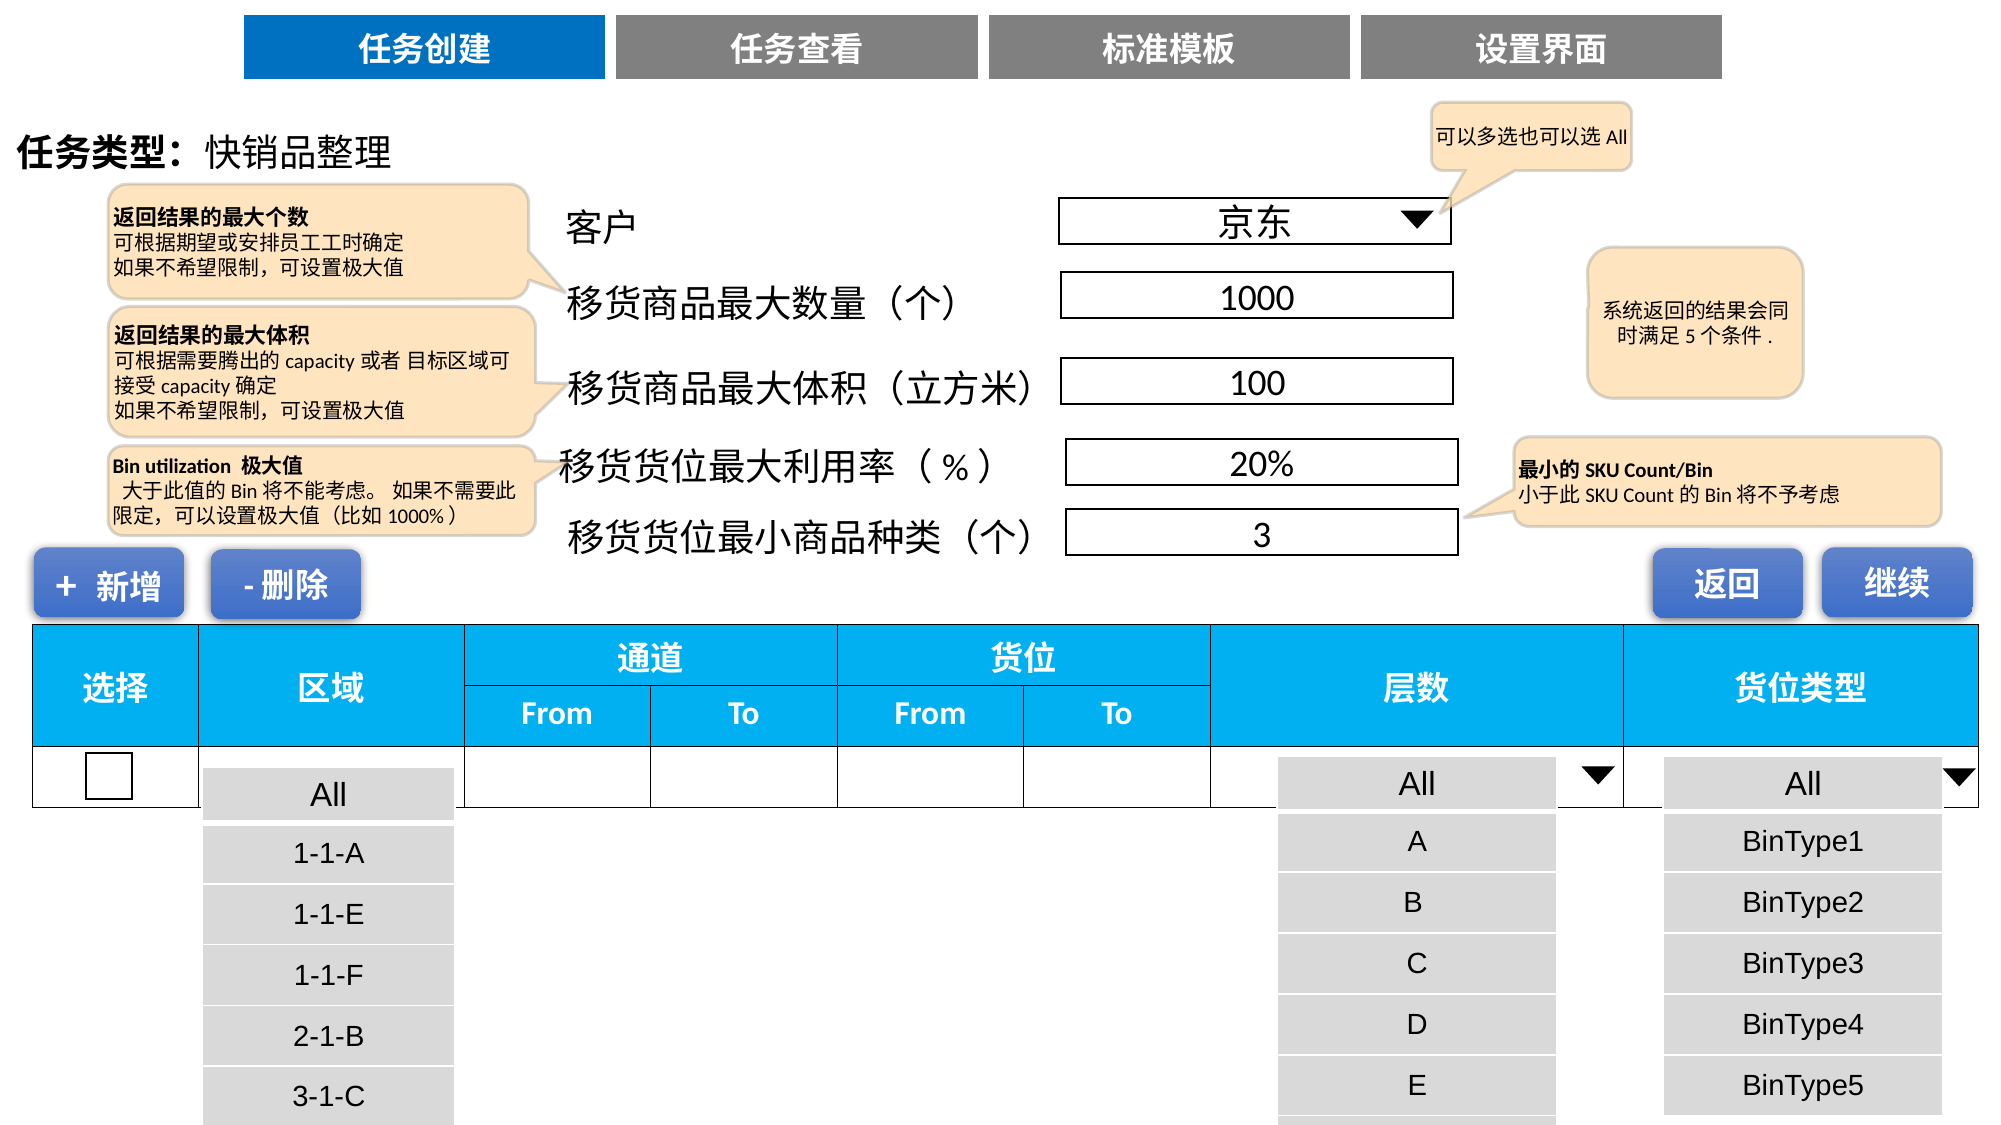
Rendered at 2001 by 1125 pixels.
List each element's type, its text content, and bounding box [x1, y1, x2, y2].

text_box 1000 [1060, 271, 1454, 319]
text_box 移货商品最大数量（个） [552, 272, 995, 332]
table_cell 1-1-A [203, 826, 454, 883]
table_header 货位 [838, 625, 1210, 685]
text_box 100 [1060, 357, 1454, 405]
text_box 移货商品最大体积（立方米） [552, 357, 1071, 418]
text_box 移货货位最小商品种类（个） [552, 506, 1070, 566]
text_box 任务类型：快销品整理 [2, 121, 407, 182]
table_header 区域 [199, 625, 464, 746]
table_cell From [465, 686, 650, 746]
table_header 选择 [33, 625, 198, 746]
table_cell B [1278, 873, 1556, 932]
text_box + 新增 [33, 547, 185, 618]
table_cell From [838, 686, 1023, 746]
table_cell 2-1-B [203, 1006, 454, 1065]
text_box [1400, 210, 1434, 229]
text_box 移货货位最大利用率（%） [543, 435, 1031, 496]
table_cell [33, 747, 198, 807]
table_header All [1278, 757, 1556, 809]
table_cell 3-1-C [203, 1067, 454, 1125]
text_box [1581, 766, 1615, 785]
table_cell [651, 747, 837, 807]
text_box 继续 [1822, 547, 1973, 618]
table_cell E [1278, 1056, 1556, 1115]
table_header All [203, 768, 454, 820]
text_box [85, 752, 133, 800]
text_box Bin utilization 极大值 大于此值的Bin将不能考虑。 如果不需要此限定，可以设置极大值（比如1000%） [107, 444, 572, 537]
table_cell C [1278, 934, 1556, 993]
table_cell BinType1 [1664, 814, 1942, 871]
table_header 设置界面 [1361, 15, 1722, 79]
table_header 标准模板 [989, 15, 1350, 79]
table_cell [465, 747, 650, 807]
table_header 货位类型 [1624, 625, 1978, 746]
text_box 20% [1065, 438, 1459, 486]
table_cell A [1278, 814, 1556, 871]
table_header All [1664, 757, 1942, 809]
table_cell F [1278, 1116, 1556, 1125]
table_cell BinType2 [1664, 873, 1942, 932]
text_box 最小的SKU Count/Bin 小于此SKU Count的Bin将不予考虑 [1462, 435, 1943, 528]
table_cell [838, 747, 1023, 807]
table_cell 1-1-E [203, 885, 454, 944]
text_box 可以多选也可以选All [1430, 101, 1633, 215]
text_box 系统返回的结果会同时满足5个条件. [1586, 245, 1805, 400]
table_header 任务创建 [244, 15, 605, 79]
text_box 返回结果的最大个数 可根据期望或安排员工工时确定 如果不希望限制，可设置极大值 [107, 183, 567, 300]
text_box 返回 [1652, 548, 1804, 619]
table_cell [1024, 747, 1210, 807]
text_box [1942, 768, 1976, 787]
table_header 层数 [1211, 625, 1623, 746]
table_header 通道 [465, 625, 837, 685]
text_box 京东 [1058, 197, 1452, 245]
text_box 客户 [550, 196, 656, 257]
table_cell [1211, 747, 1623, 807]
table_cell BinType5 [1664, 1056, 1942, 1115]
table_cell BinType3 [1664, 934, 1942, 993]
table_cell To [651, 686, 837, 746]
table_cell 1-1-F [203, 945, 454, 1005]
table_header 任务查看 [616, 15, 978, 79]
table_cell D [1278, 995, 1556, 1054]
text_box -删除 [210, 549, 362, 620]
table_cell [1624, 747, 1978, 807]
table_cell [199, 747, 464, 807]
text_box 3 [1065, 508, 1459, 556]
table_cell BinType4 [1664, 995, 1942, 1054]
text_box 返回结果的最大体积 可根据需要腾出的capacity或者 目标区域可接受capacity确定 如果不希望限制，可设置极大值 [106, 305, 571, 439]
table_cell To [1024, 686, 1210, 746]
